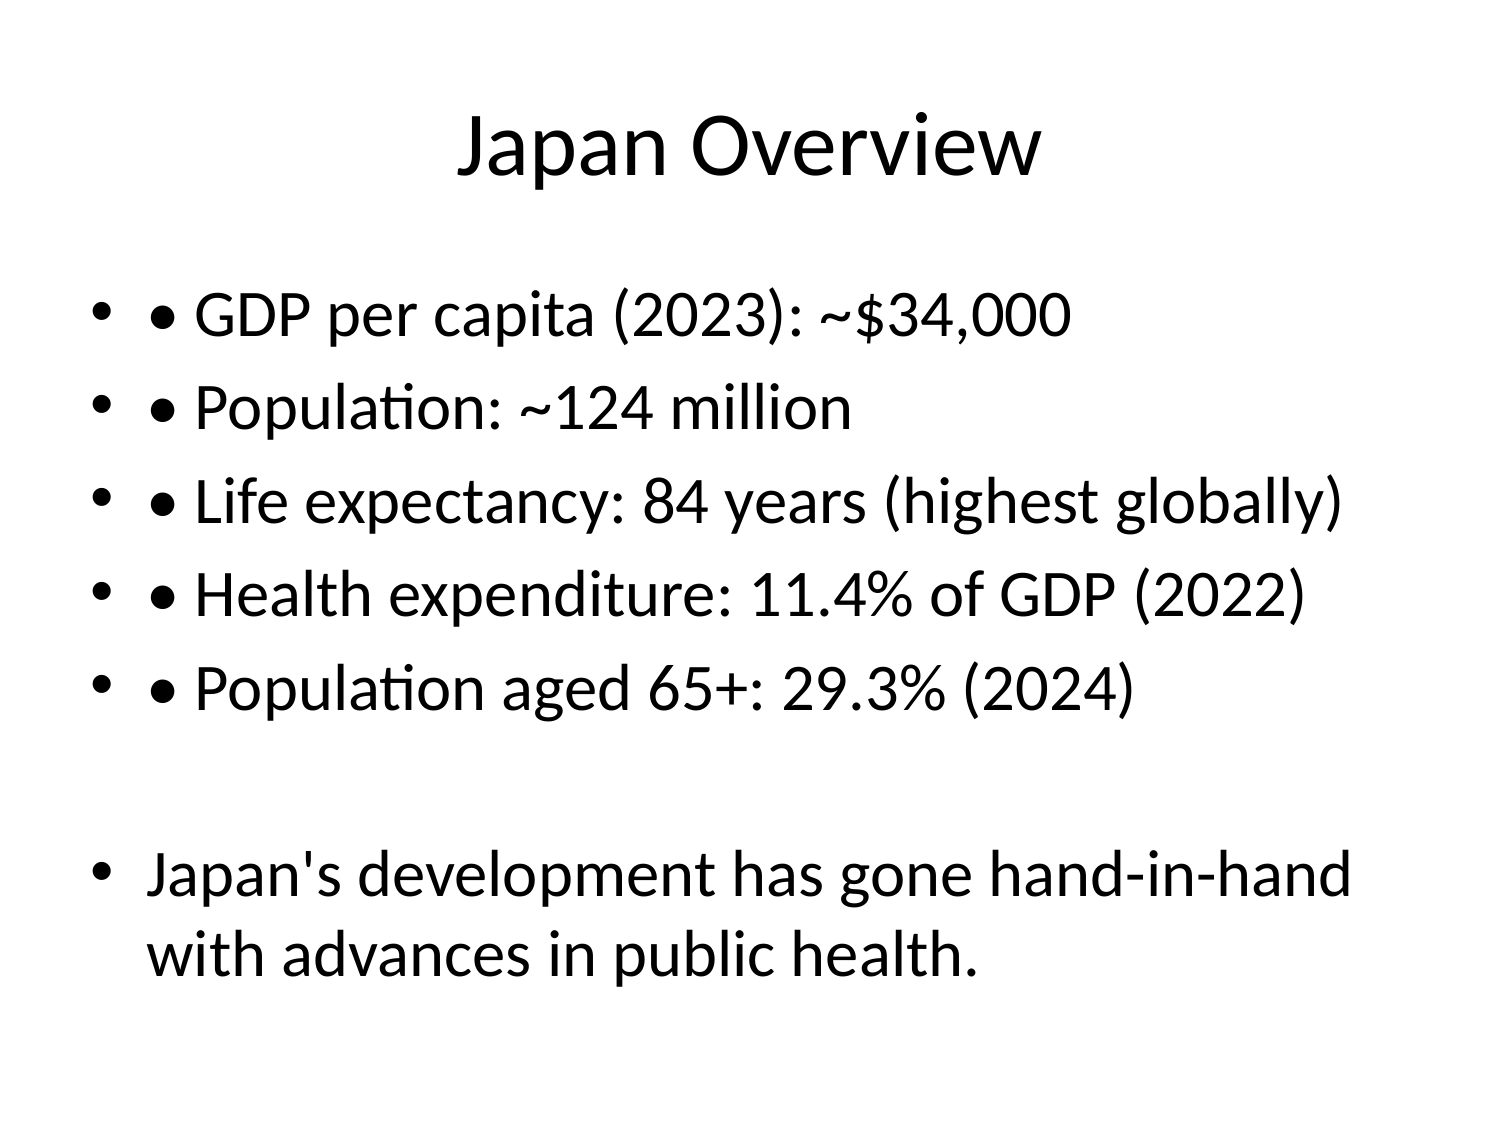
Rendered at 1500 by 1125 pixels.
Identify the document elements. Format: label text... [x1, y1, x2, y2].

title Japan Overview [75, 45, 1425, 233]
list • GDP per capita (2023): ~$34,000 • Population: ~124 million • Life expectancy: 84 years (highest globally) • Health expenditure: 11.4% of GDP (2022) • Population aged 65+: 29.3% (2024) Japan's development has gone hand-in-hand with advances in public health. [75, 262, 1425, 1005]
